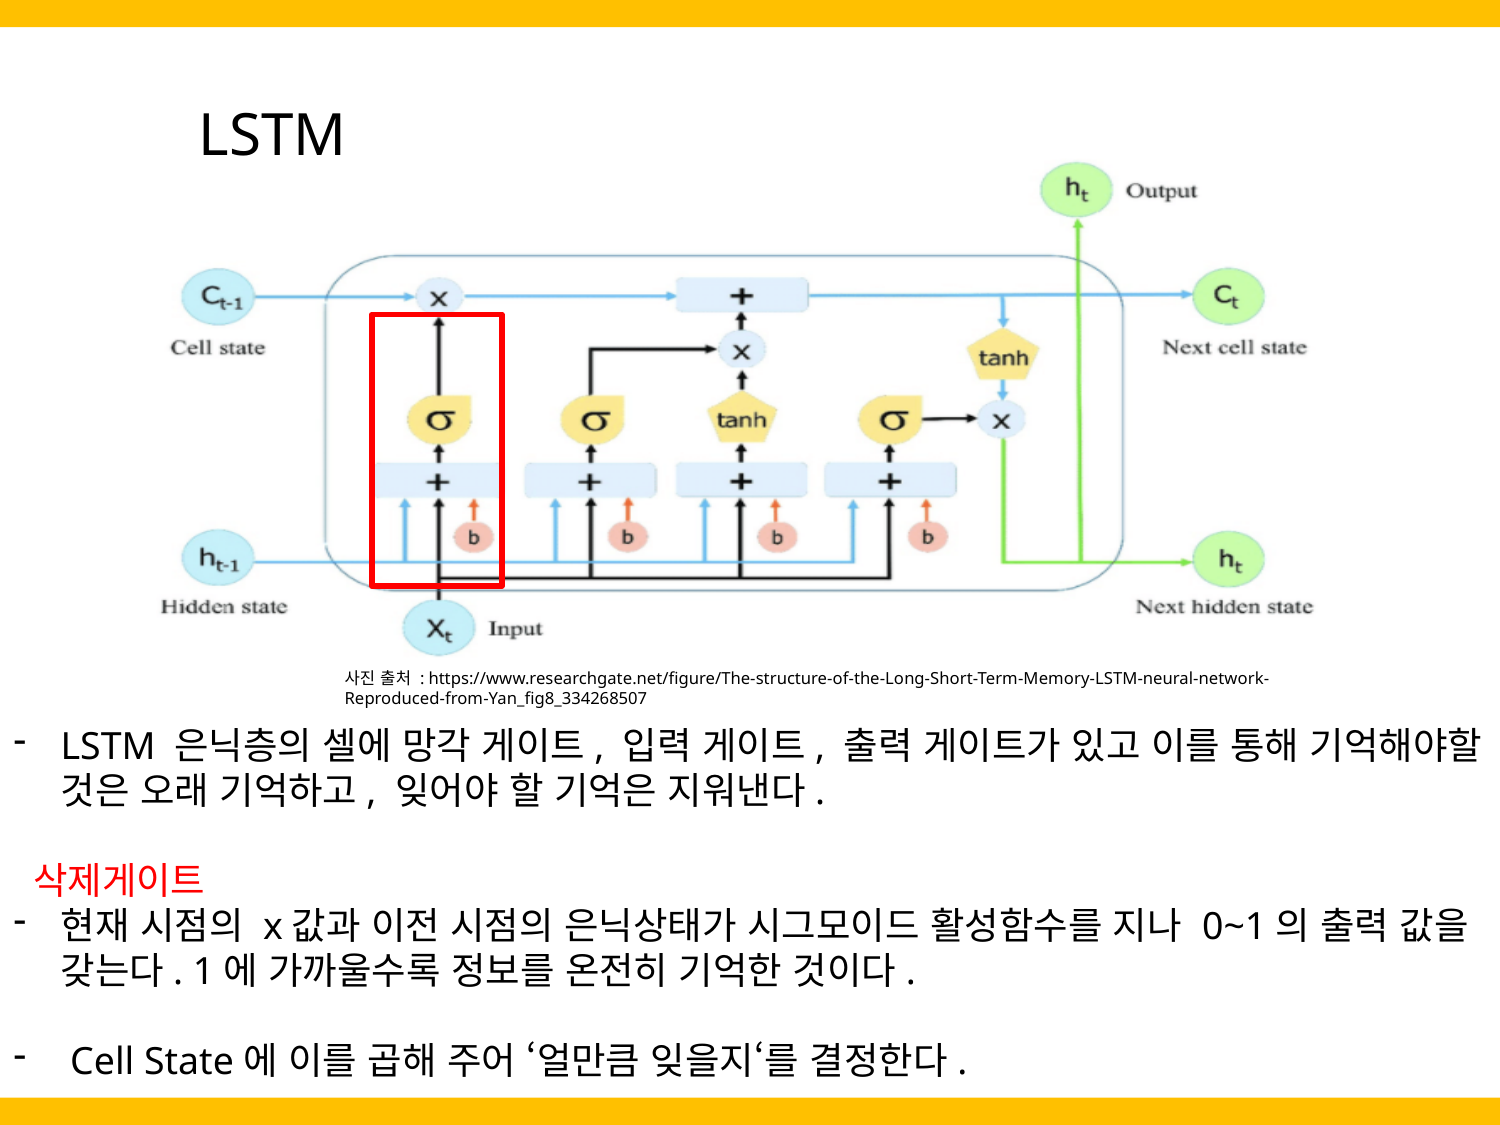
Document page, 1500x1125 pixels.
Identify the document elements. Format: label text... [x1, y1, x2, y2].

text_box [149, 127, 1349, 691]
text_box LSTM [183, 90, 656, 126]
text_box [0, 0, 1500, 29]
text_box LSTM 은닉층의 셀에 망각 게이트, 입력 게이트, 출력 게이트가 있고 이를 통해 기억해야할 것은 오래 기억하고, 잊어야 할 기억은 지워낸다. 삭제게이트 현재 시점의 x값과 이전 시점의 은닉상태가 시그모이드 활성함수를 지나 0~1의 출력 값을 갖는다. 1에 가까울수록 정보를 온전히 기억한 것이다. Cell State에 이를 곱해 주어 ‘얼만큼 잊을지‘를 결정한다. [0, 669, 1499, 1125]
